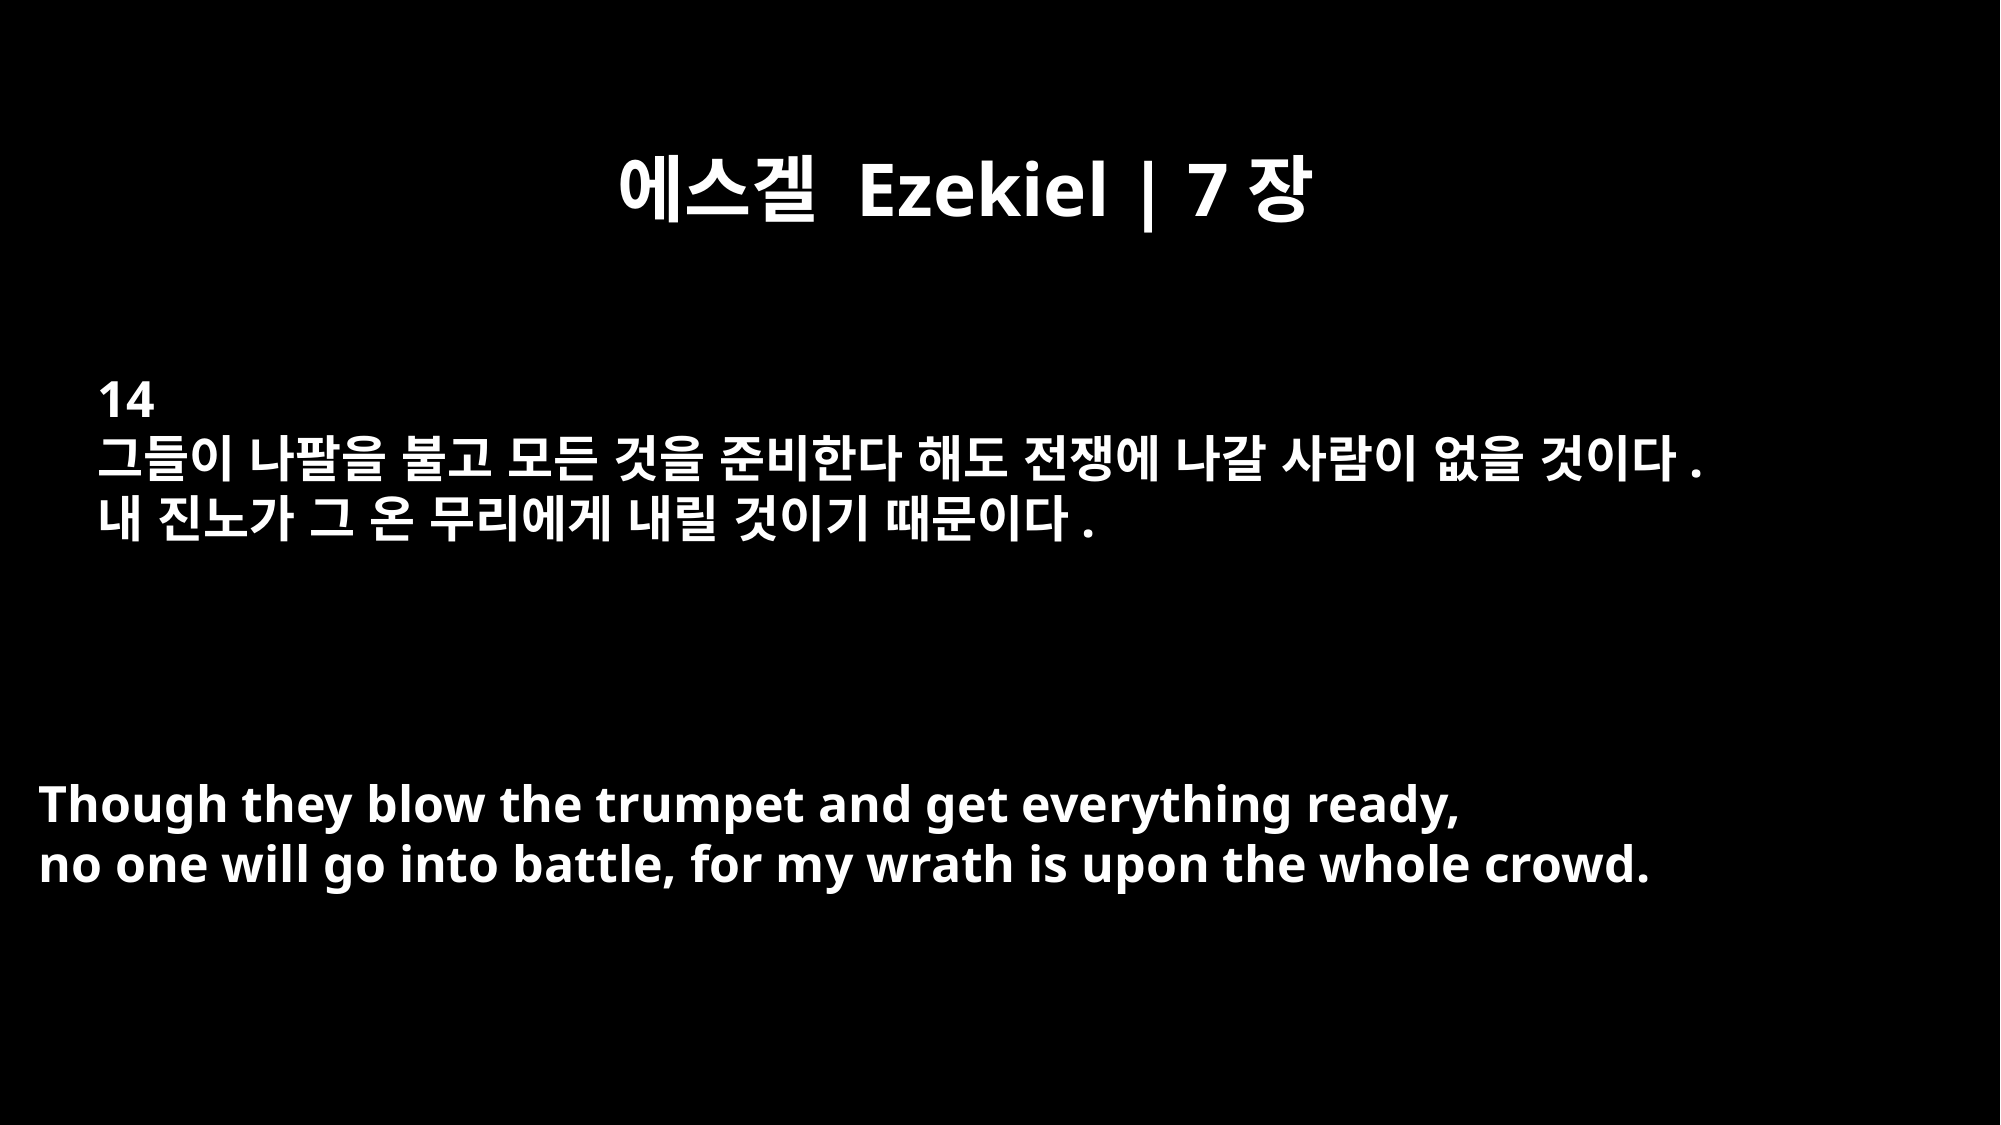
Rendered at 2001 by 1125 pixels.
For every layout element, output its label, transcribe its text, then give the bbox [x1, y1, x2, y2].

text_box Though they blow the trumpet and get everything ready, no one will go into battle, for my wrath is upon the whole crowd. [24, 764, 1666, 900]
text_box 14 그들이 나팔을 불고 모든 것을 준비한다 해도 전쟁에 나갈 사람이 없을 것이다. 내 진노가 그 온 무리에게 내릴 것이기 때문이다. [83, 359, 1733, 555]
text_box 에스겔 Ezekiel | 7장 [602, 136, 1330, 239]
